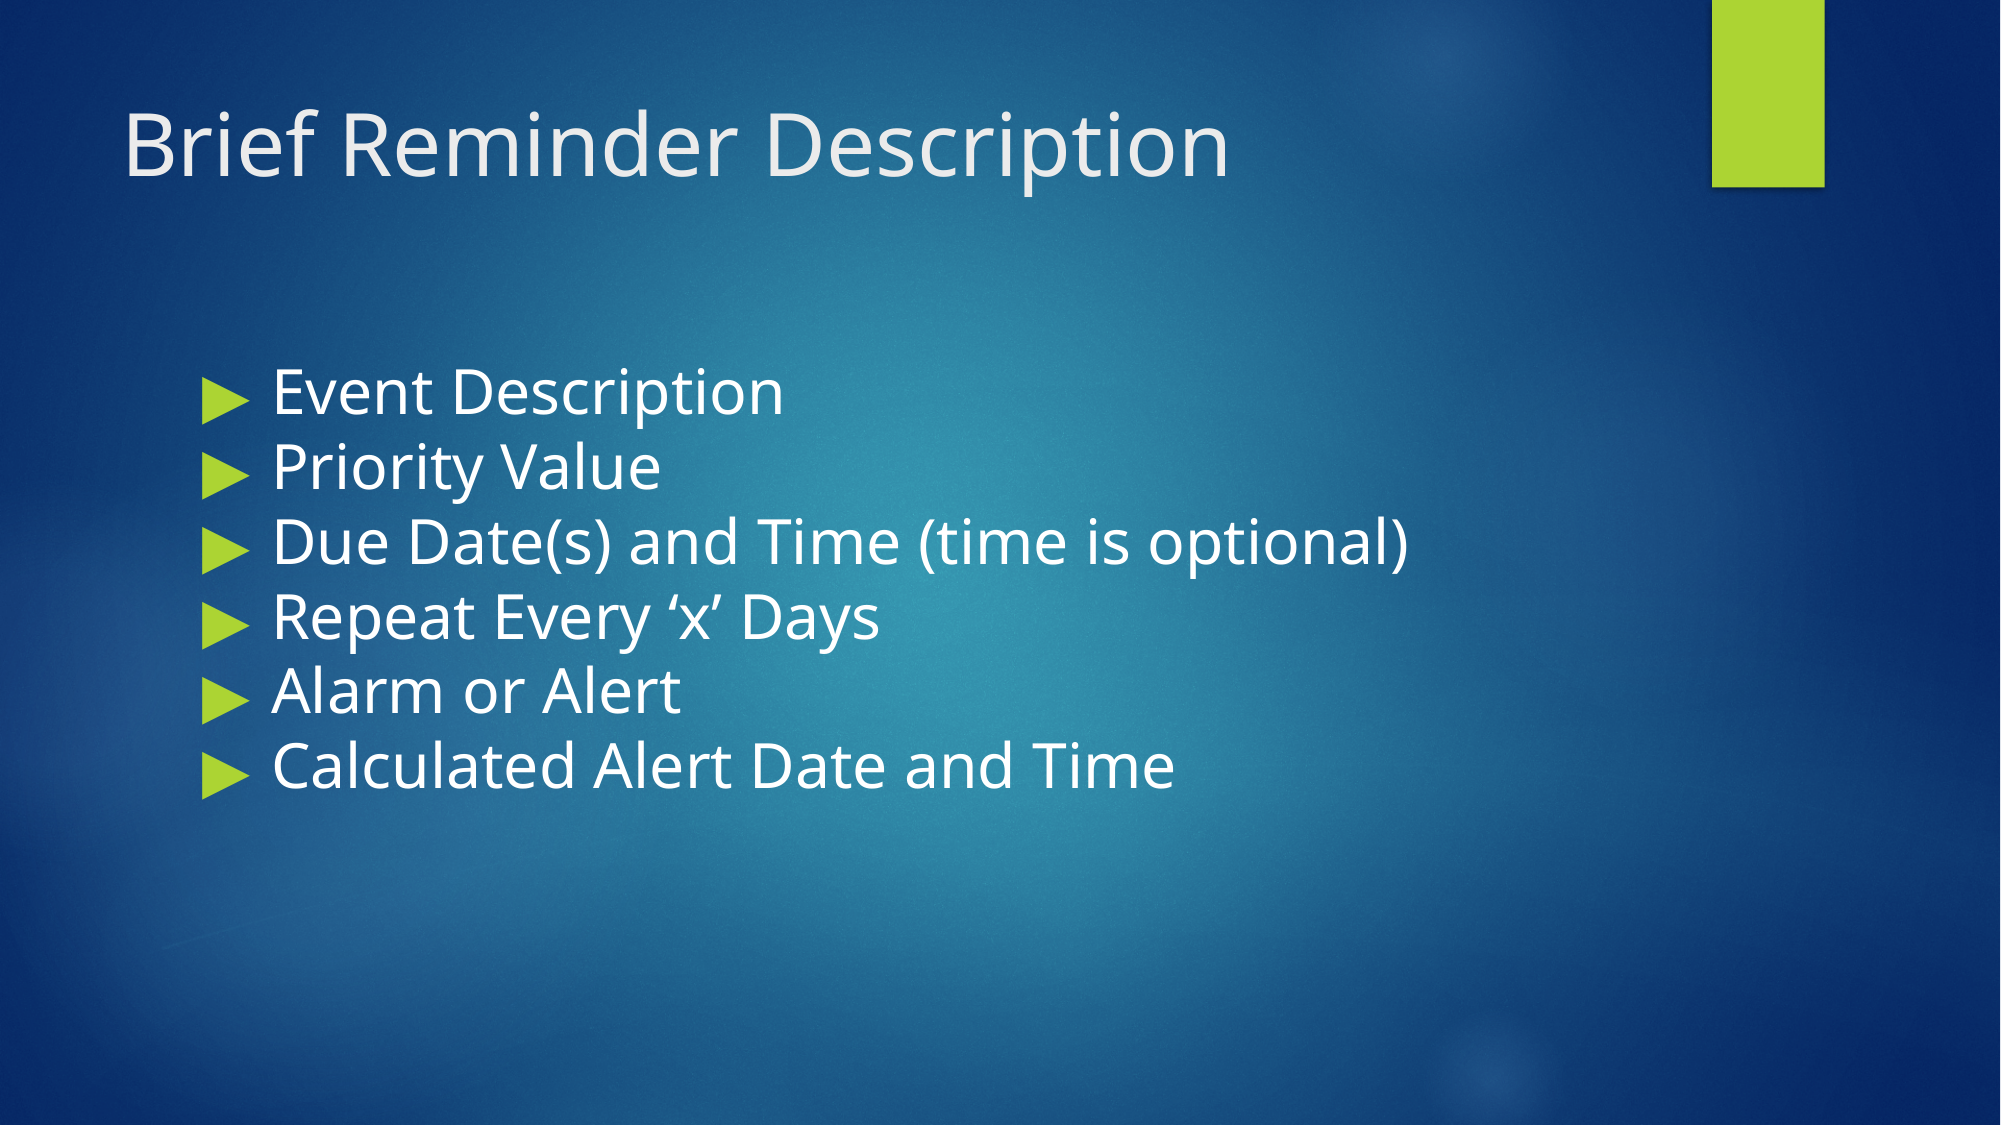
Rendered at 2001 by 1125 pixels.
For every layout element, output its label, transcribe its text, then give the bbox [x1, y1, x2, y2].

list Event Description Priority Value Due Date(s) and Time (time is optional) Repeat Every ‘x’ Days Alarm or Alert Calculated Alert Date and Time [181, 336, 1649, 1025]
title Brief Reminder Description [106, 74, 1649, 304]
picture [0, 0, 2001, 1125]
